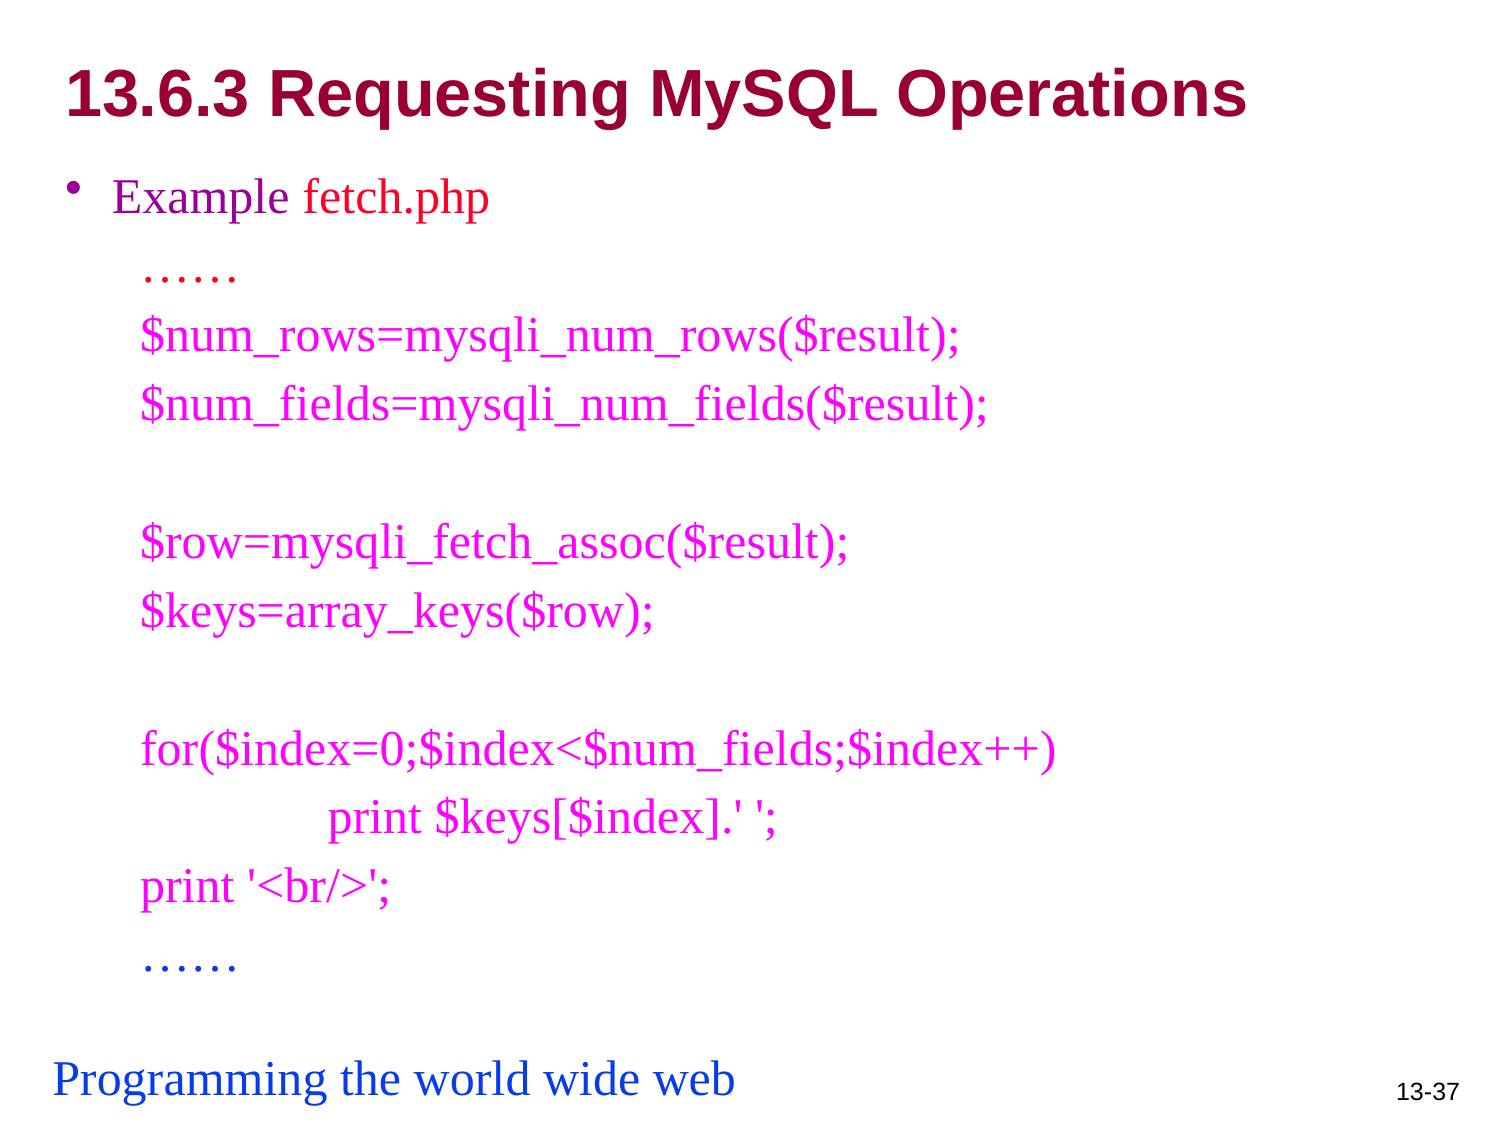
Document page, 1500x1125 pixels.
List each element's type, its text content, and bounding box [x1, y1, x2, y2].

title 13.6.3 Requesting MySQL Operations [50, 49, 1463, 138]
list Example fetch.php …… $num_rows=mysqli_num_rows($result); $num_fields=mysqli_num_fields($result); $row=mysqli_fetch_assoc($result); $keys=array_keys($row); for($index=0;$index<$num_fields;$index++) print $keys[$index].' '; print '<br/>'; …… [50, 162, 1463, 1025]
